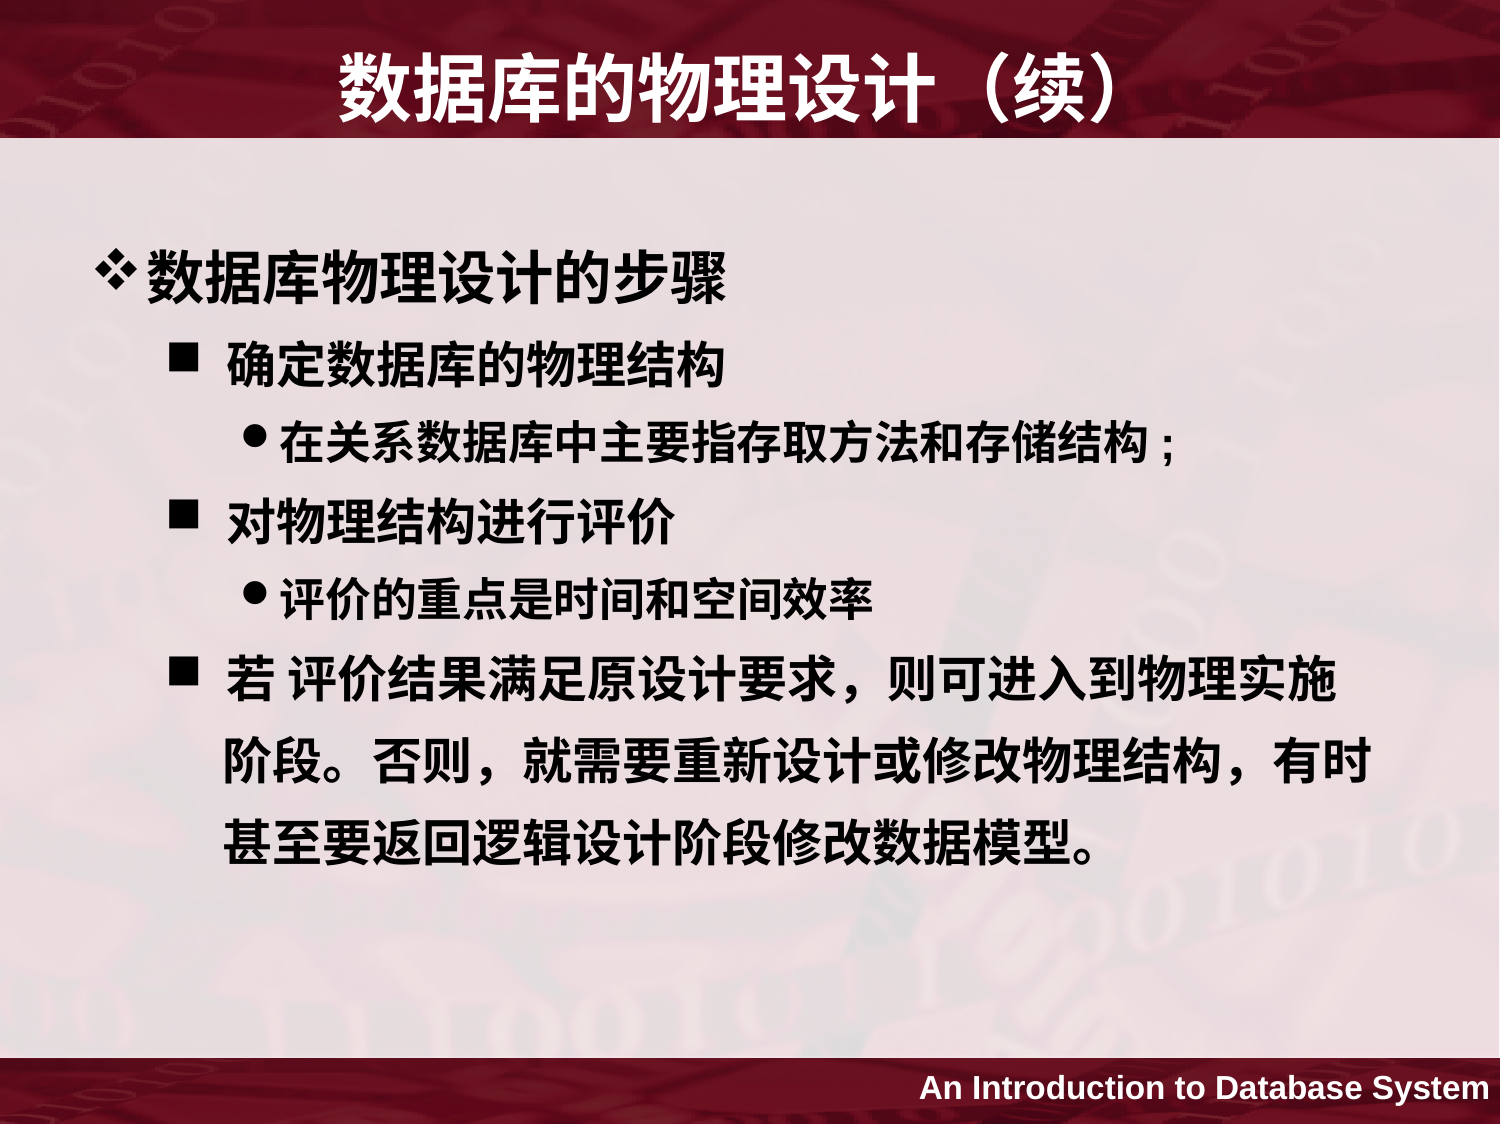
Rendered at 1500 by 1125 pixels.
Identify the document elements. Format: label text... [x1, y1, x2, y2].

title 数据库的物理设计（续） [74, 0, 1426, 181]
picture [0, 0, 1500, 1124]
list 数据库物理设计的步骤 确定数据库的物理结构 在关系数据库中主要指存取方法和存储结构; 对物理结构进行评价 评价的重点是时间和空间效率 若 评价结果满足原设计要求，则可进入到物理实施 阶段。否则，就需要重新设计或修改物理结构，有时 甚至要返回逻辑设计阶段修改数据模型。 [74, 219, 1426, 1017]
